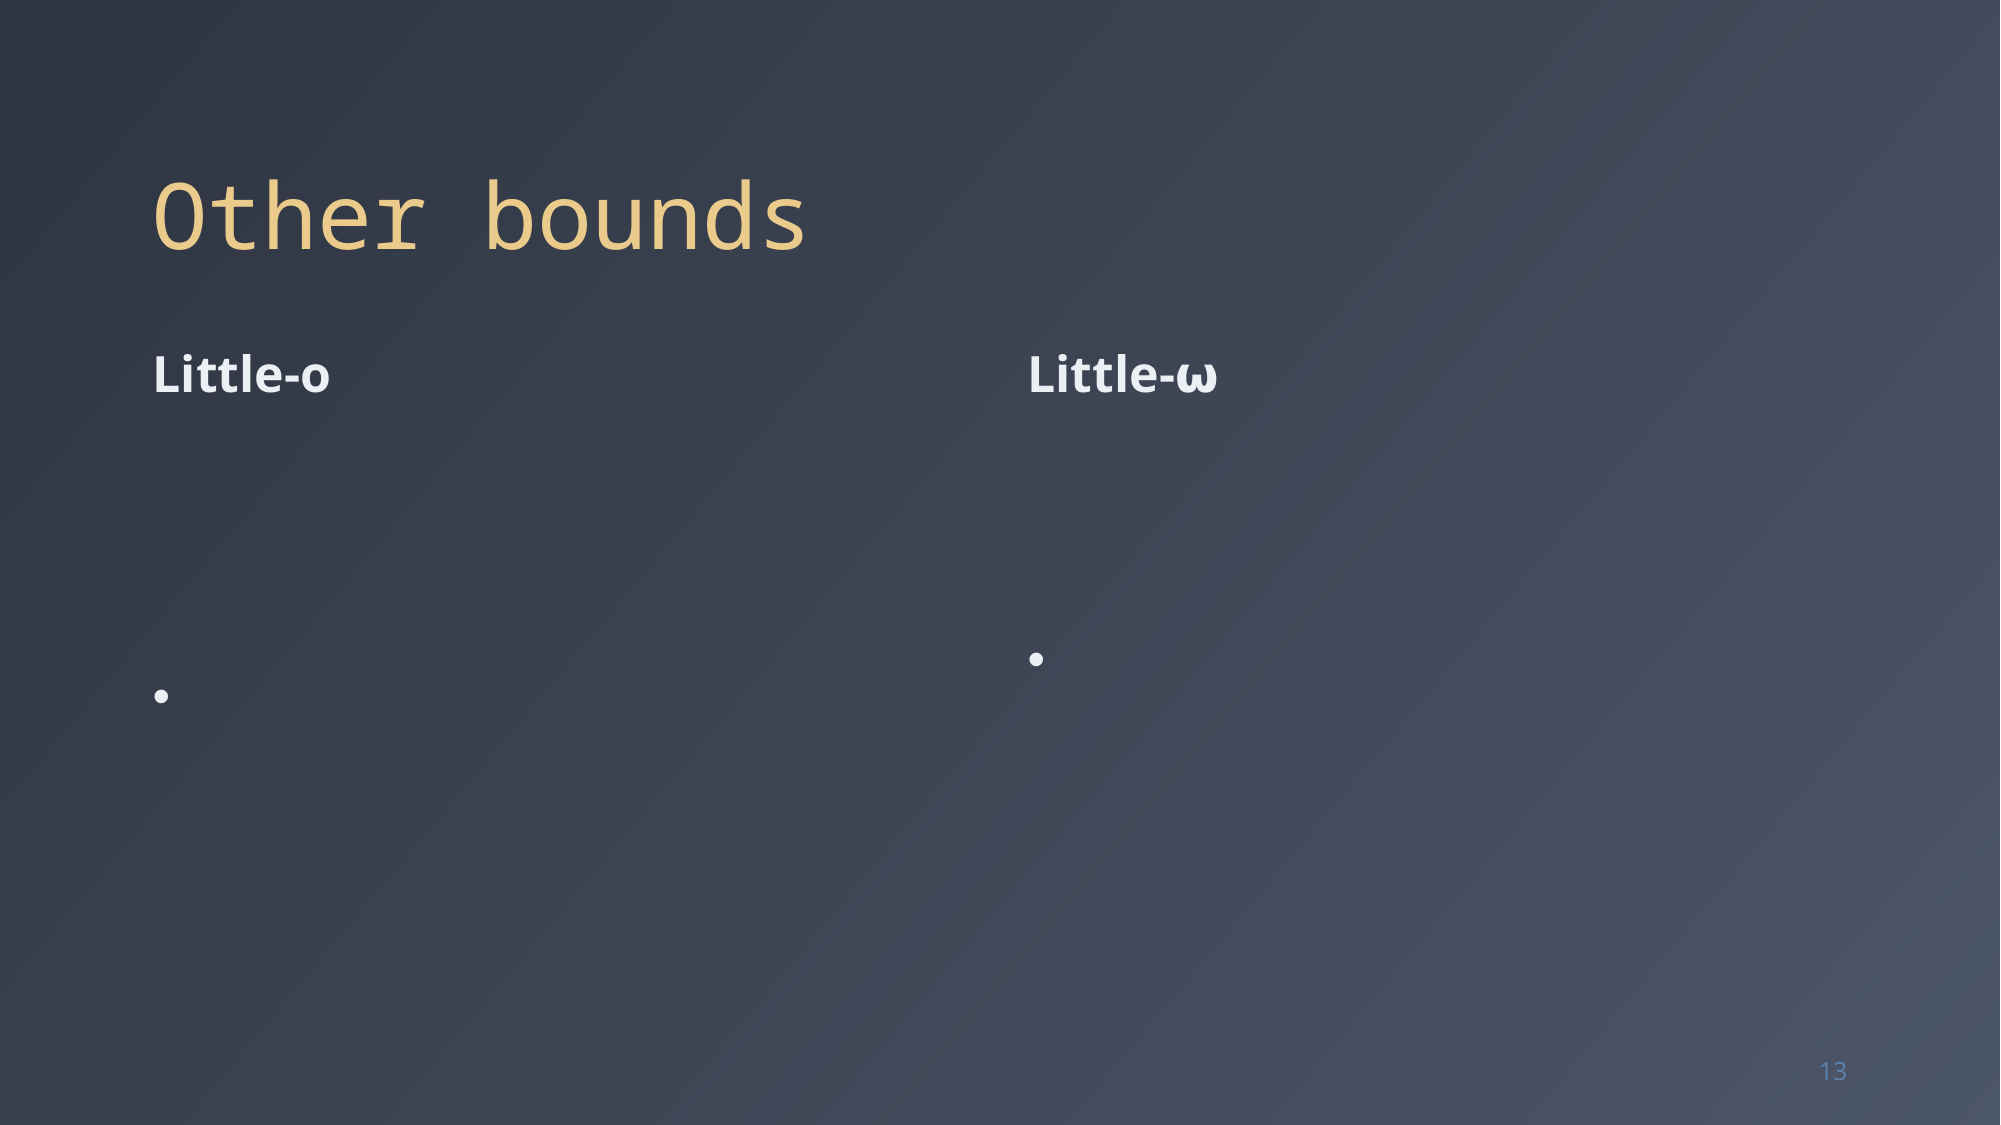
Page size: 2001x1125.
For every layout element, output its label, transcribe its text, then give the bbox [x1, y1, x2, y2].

list Little-o [137, 275, 984, 411]
slide_number 13 [1738, 1042, 1863, 1103]
list Little-⍵ [1012, 275, 1863, 411]
title Other bounds [137, 59, 1863, 278]
